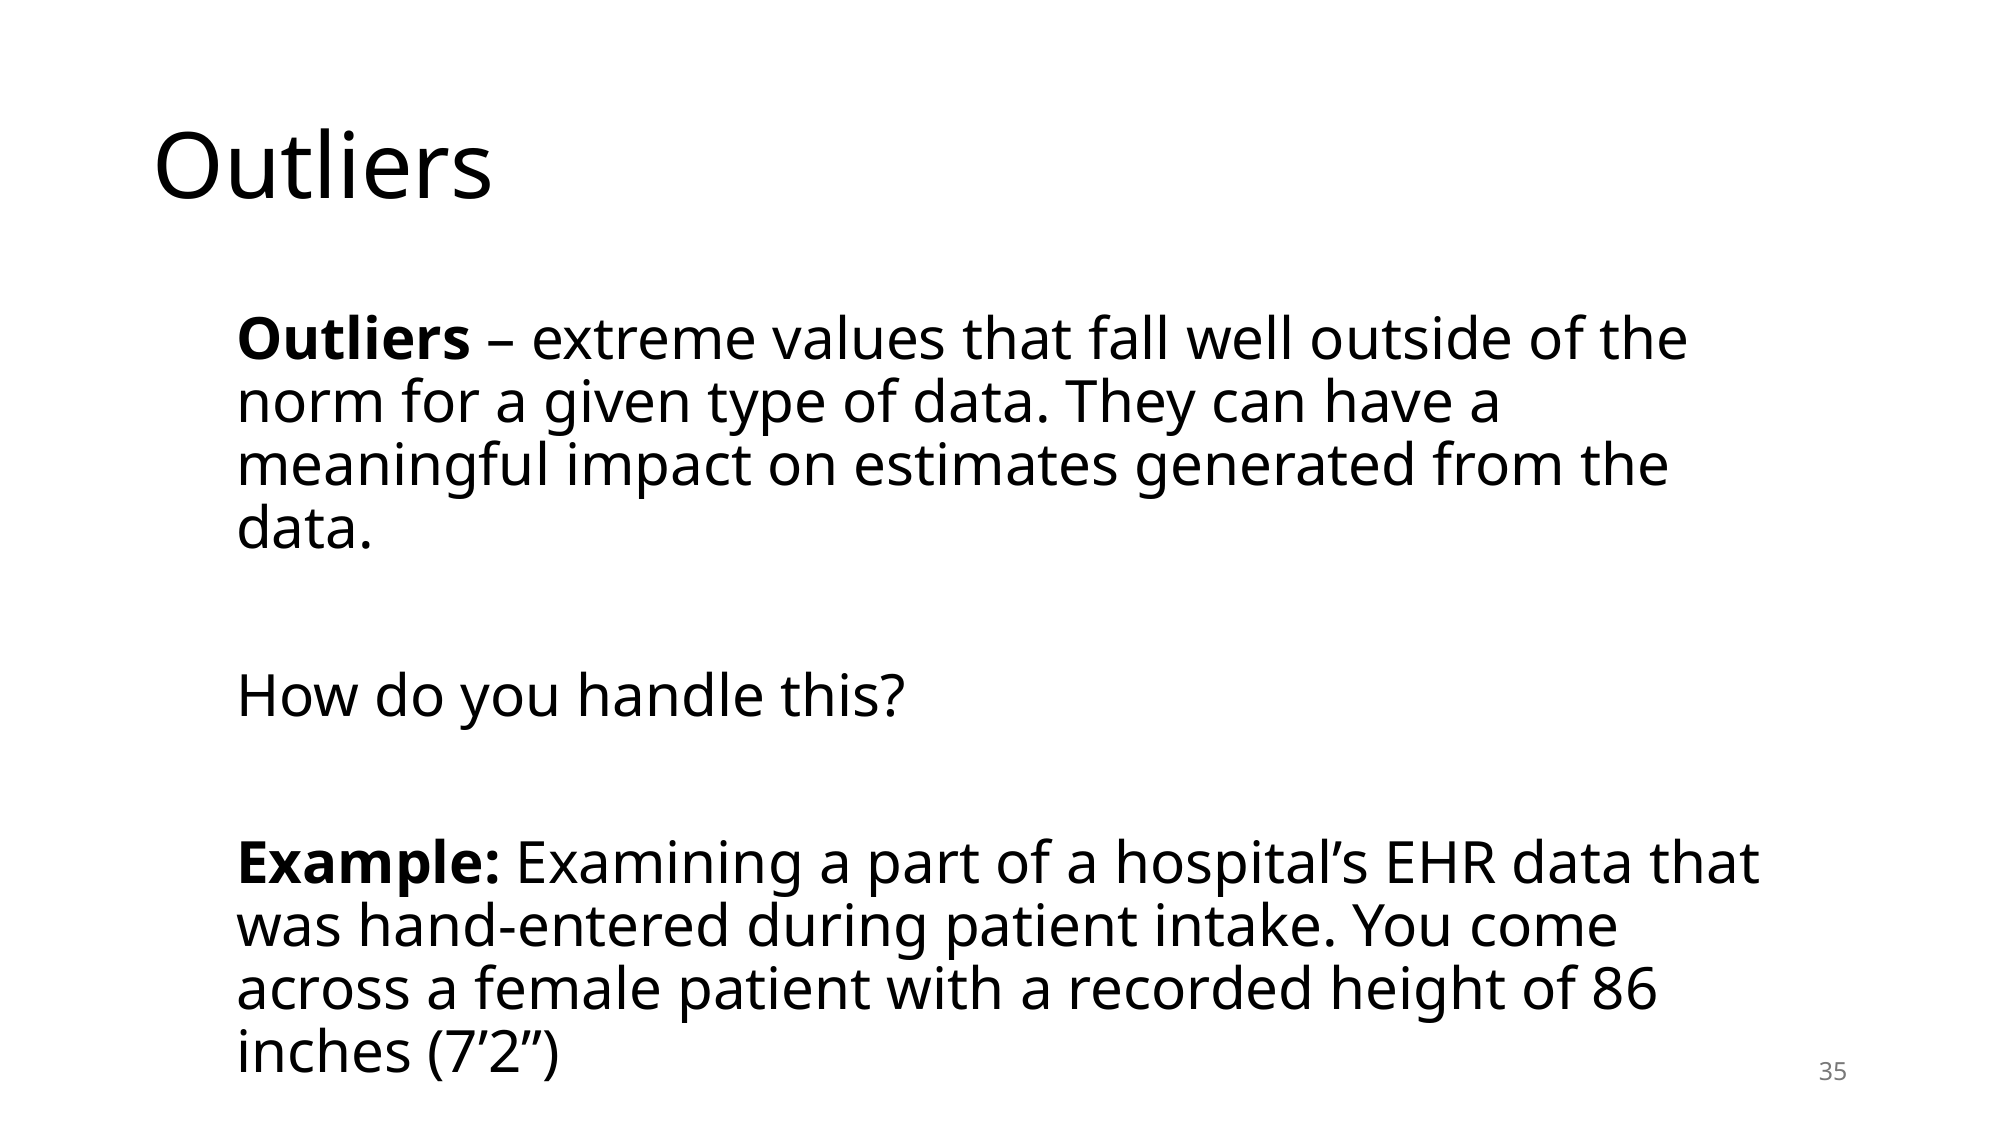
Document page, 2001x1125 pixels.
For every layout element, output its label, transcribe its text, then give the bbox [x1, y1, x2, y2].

title Outliers [137, 59, 1863, 278]
slide_number 35 [1412, 1042, 1863, 1103]
list Outliers – extreme values that fall well outside of the norm for a given type of data. They can have a meaningful impact on estimates generated from the data. How do you handle this? Example: Examining a part of a hospital’s EHR data that was hand-entered during patient intake. You come across a female patient with a recorded height of 86 inches (7’2”) [221, 211, 1779, 1021]
